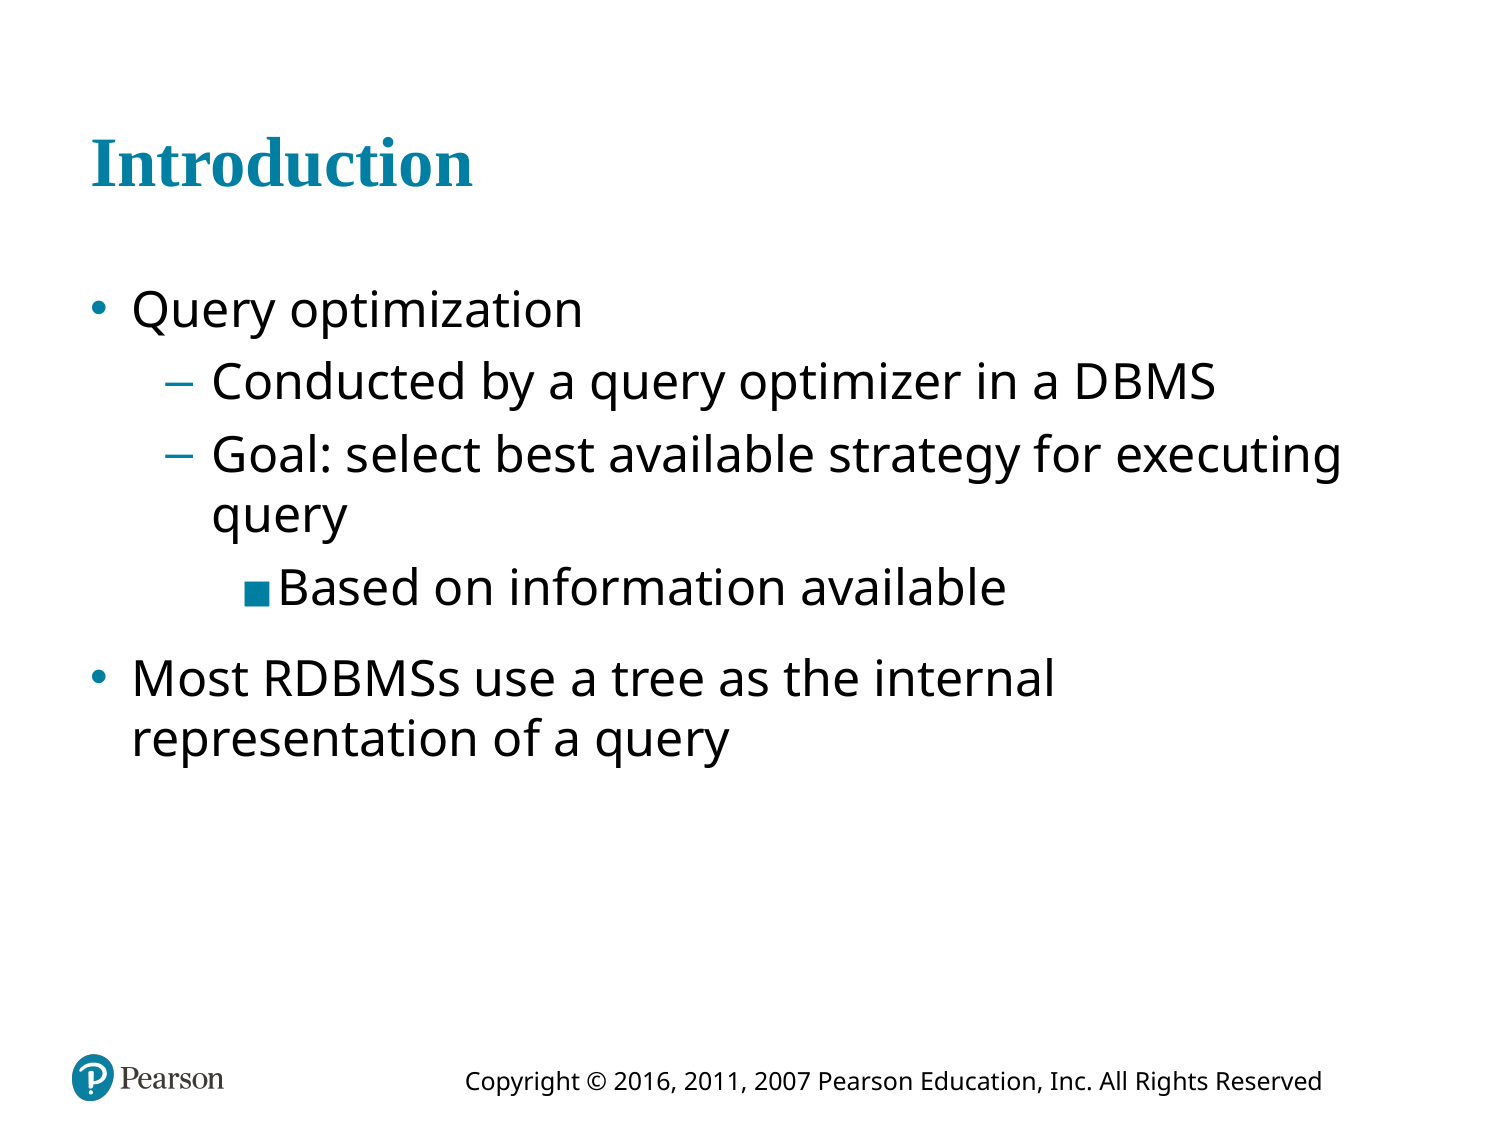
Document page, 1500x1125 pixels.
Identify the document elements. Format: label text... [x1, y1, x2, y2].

picture [80, 1063, 106, 1088]
picture [98, 1054, 224, 1101]
picture [72, 1087, 83, 1101]
picture [72, 1054, 88, 1070]
title Introduction [75, 35, 1425, 216]
list Query optimization Conducted by a query optimizer in a D B M S Goal: select best available strategy for executing query Based on information available Most R D B M Ss use a tree as the internal representation of a query [75, 262, 1425, 797]
